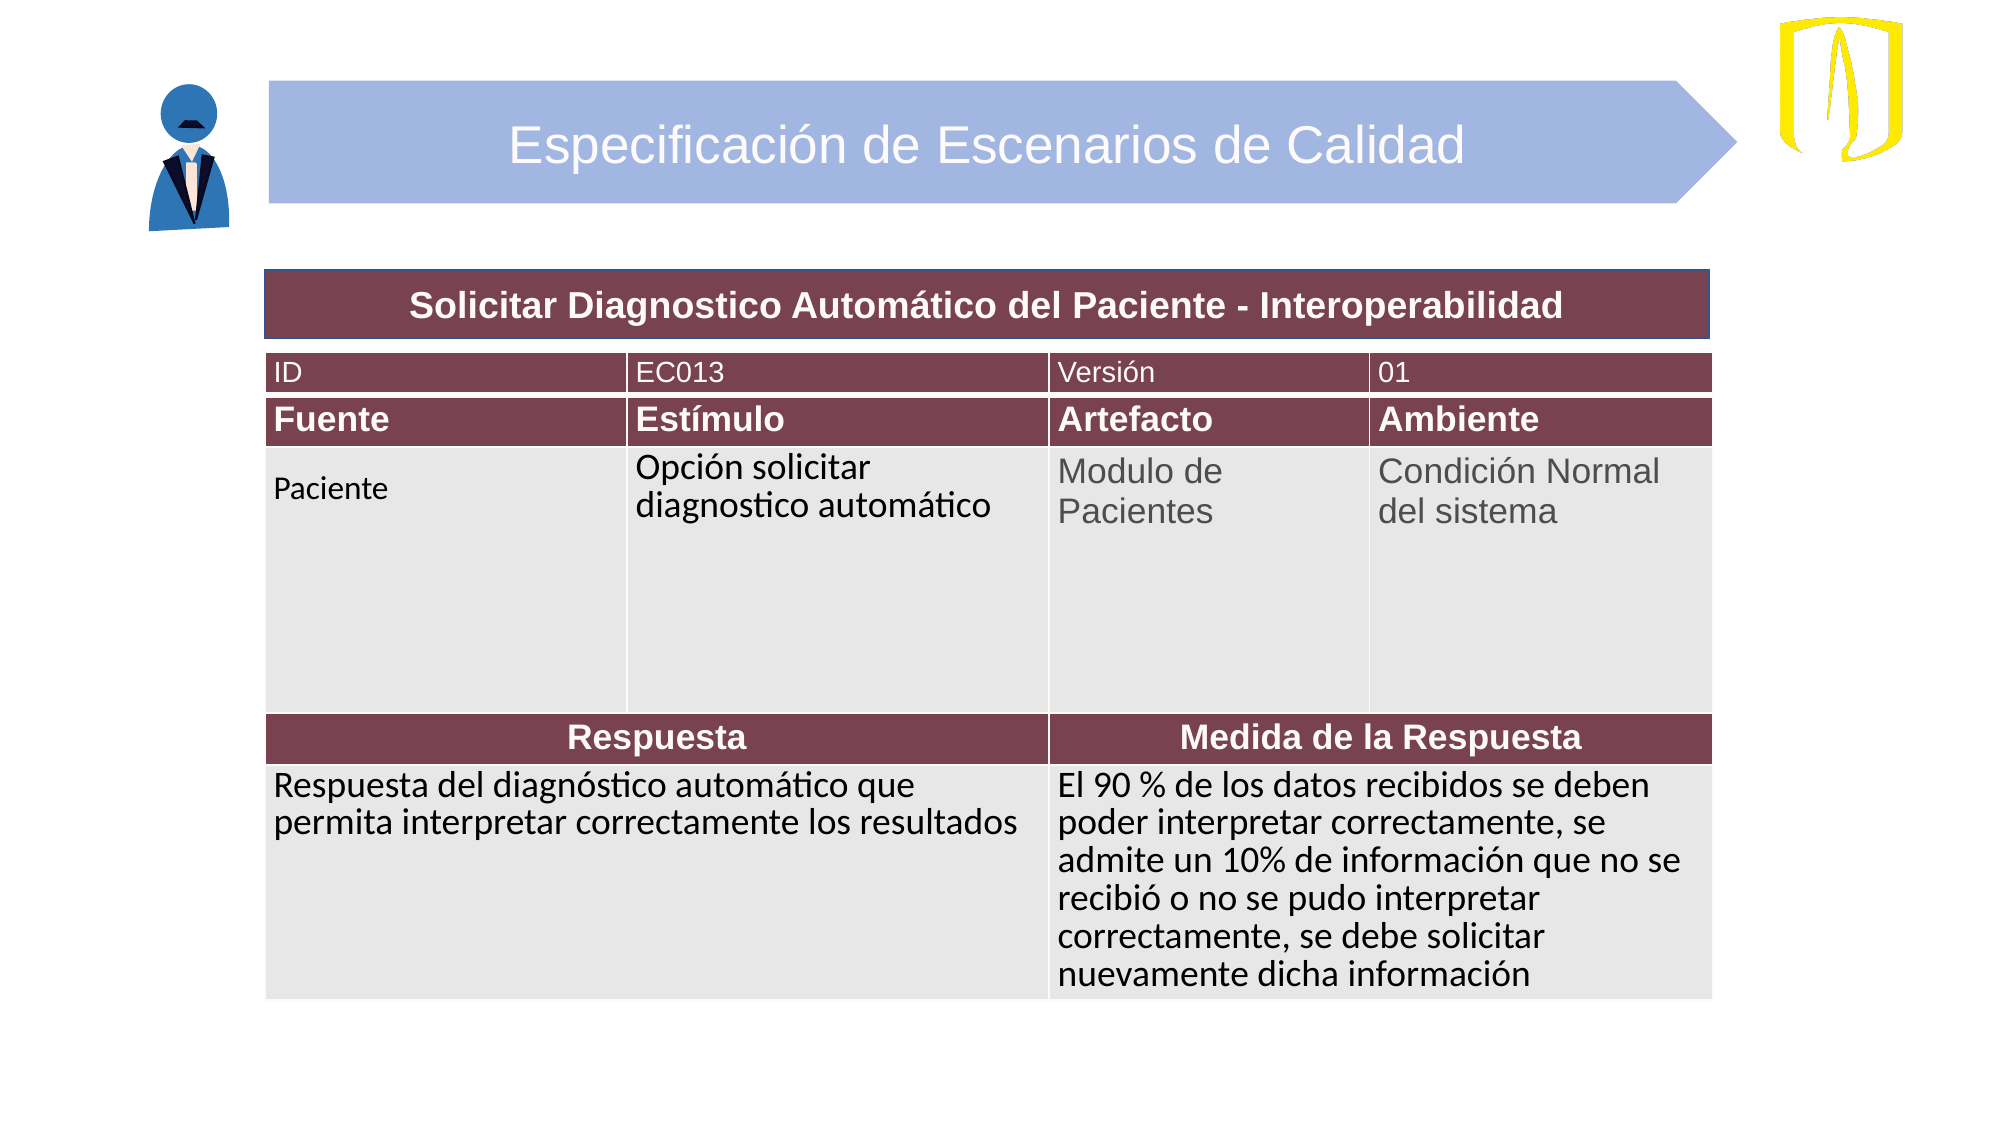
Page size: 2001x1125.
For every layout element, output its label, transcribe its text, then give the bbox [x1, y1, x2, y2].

table_cell Estímulo [628, 398, 1048, 446]
picture [1767, 15, 1915, 164]
text_box Solicitar Diagnostico Automático del Paciente - Interoperabilidad [264, 269, 1710, 339]
table_header 01 [1370, 353, 1712, 392]
table_cell Paciente [266, 448, 626, 712]
table_header Versión [1050, 353, 1369, 392]
table_cell Fuente [266, 398, 626, 446]
table_cell Respuesta del diagnóstico automático que permita interpretar correctamente los resultados [266, 766, 1048, 999]
table_cell Respuesta [266, 714, 1048, 764]
table_header ID [266, 353, 626, 392]
table_cell Condición Normal del sistema [1370, 448, 1712, 712]
table_cell Opción solicitar diagnostico automático [628, 448, 1048, 712]
text_box Especificación de Escenarios de Calidad [267, 79, 1739, 205]
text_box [145, 84, 233, 307]
table_header EC013 [628, 353, 1048, 392]
table_cell El 90 % de los datos recibidos se deben poder interpretar correctamente, se admite un 10% de información que no se recibió o no se pudo interpretar correctamente, se debe solicitar nuevamente dicha información [1050, 766, 1712, 999]
table_cell Artefacto [1050, 398, 1369, 446]
table_cell Ambiente [1370, 398, 1712, 446]
table_cell Modulo de Pacientes [1050, 448, 1369, 712]
table_cell Medida de la Respuesta [1050, 714, 1712, 764]
